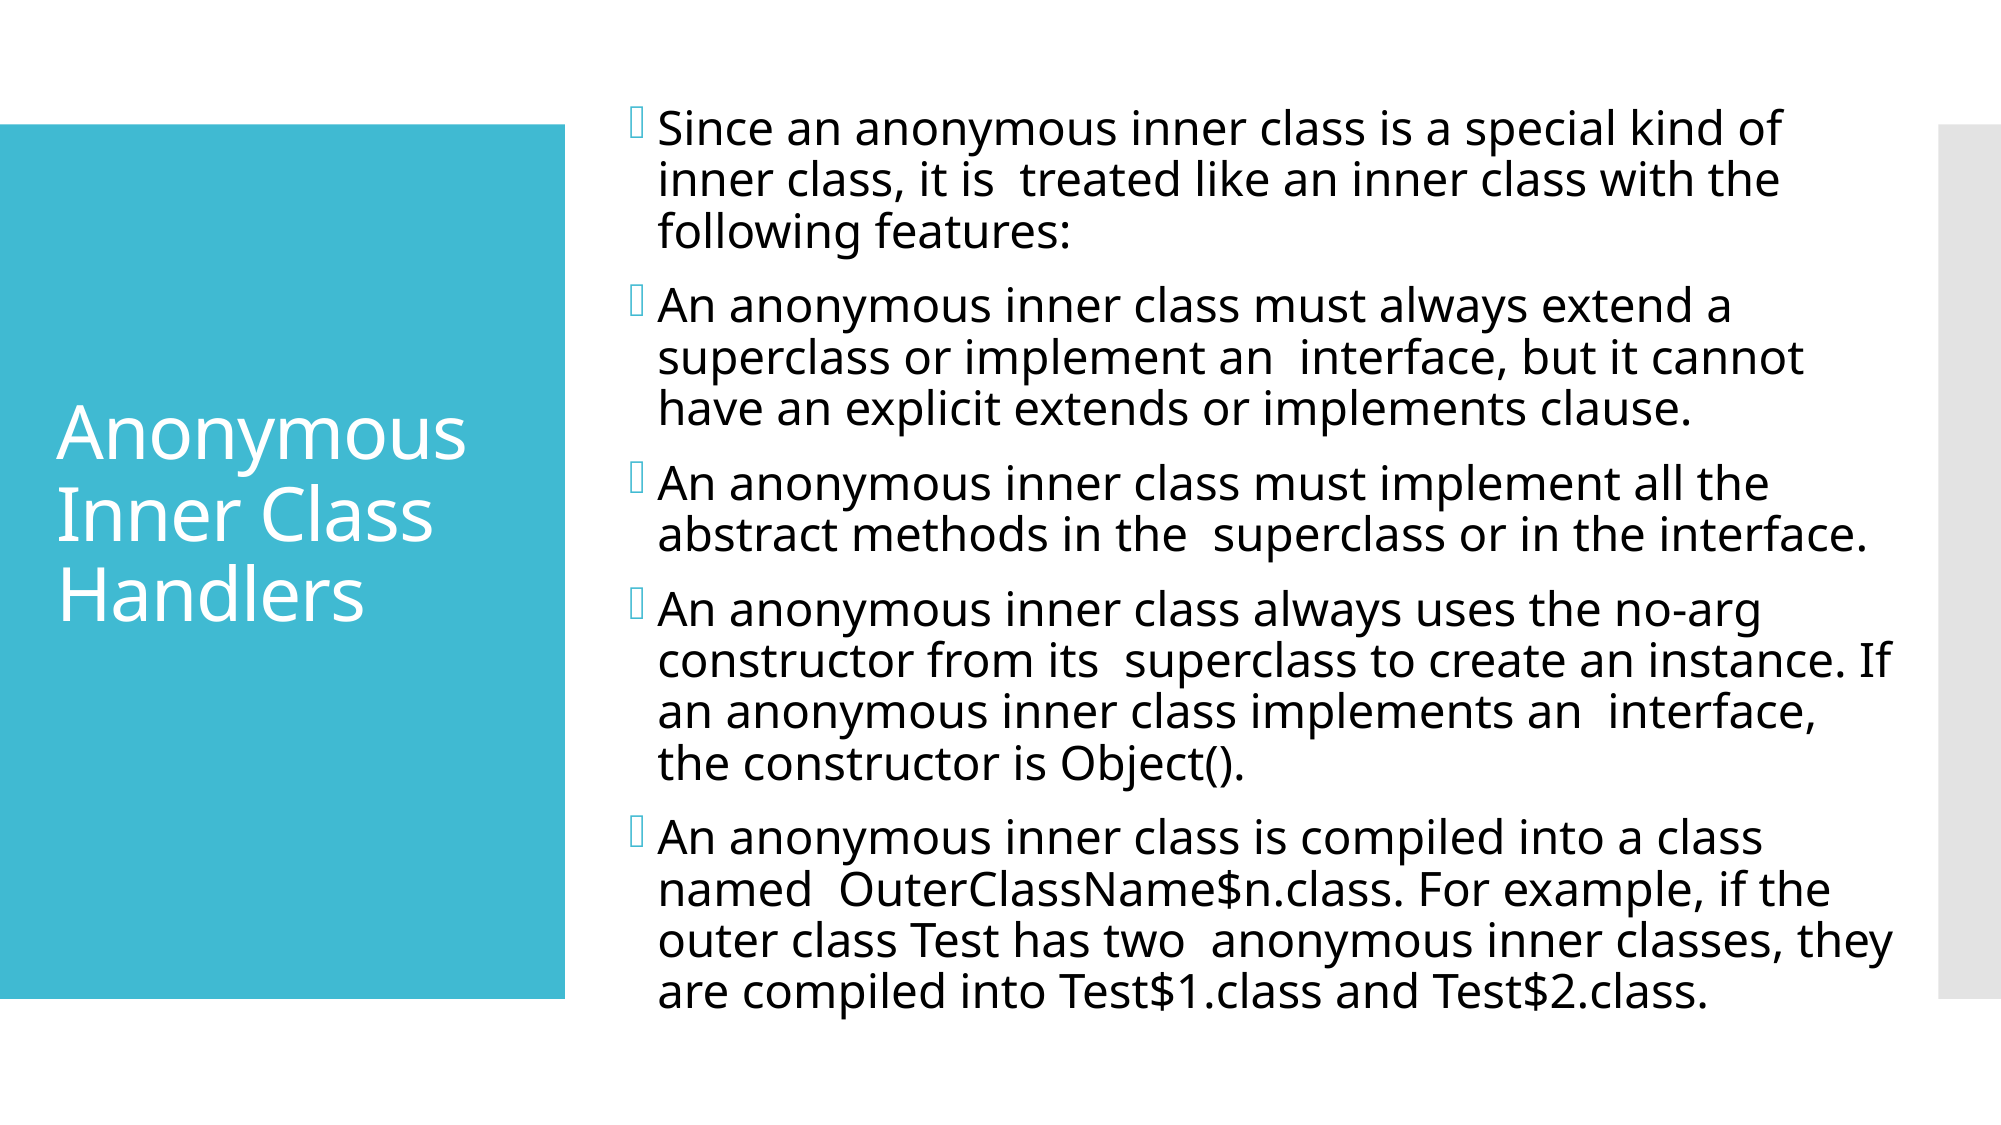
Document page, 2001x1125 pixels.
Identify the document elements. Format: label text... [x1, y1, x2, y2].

list Since an anonymous inner class is a special kind of inner class, it is treated like an inner class with the following features: An anonymous inner class must always extend a superclass or implement an interface, but it cannot have an explicit extends or implements clause. An anonymous inner class must implement all the abstract methods in the superclass or in the interface. An anonymous inner class always uses the no-arg constructor from its superclass to create an instance. If an anonymous inner class implements an interface, the constructor is Object(). An anonymous inner class is compiled into a class named OuterClassName$n.class. For example, if the outer class Test has two anonymous inner classes, they are compiled into Test$1.class and Test$2.class. [613, 89, 1919, 1034]
title Anonymous Inner Class Handlers [41, 184, 525, 940]
